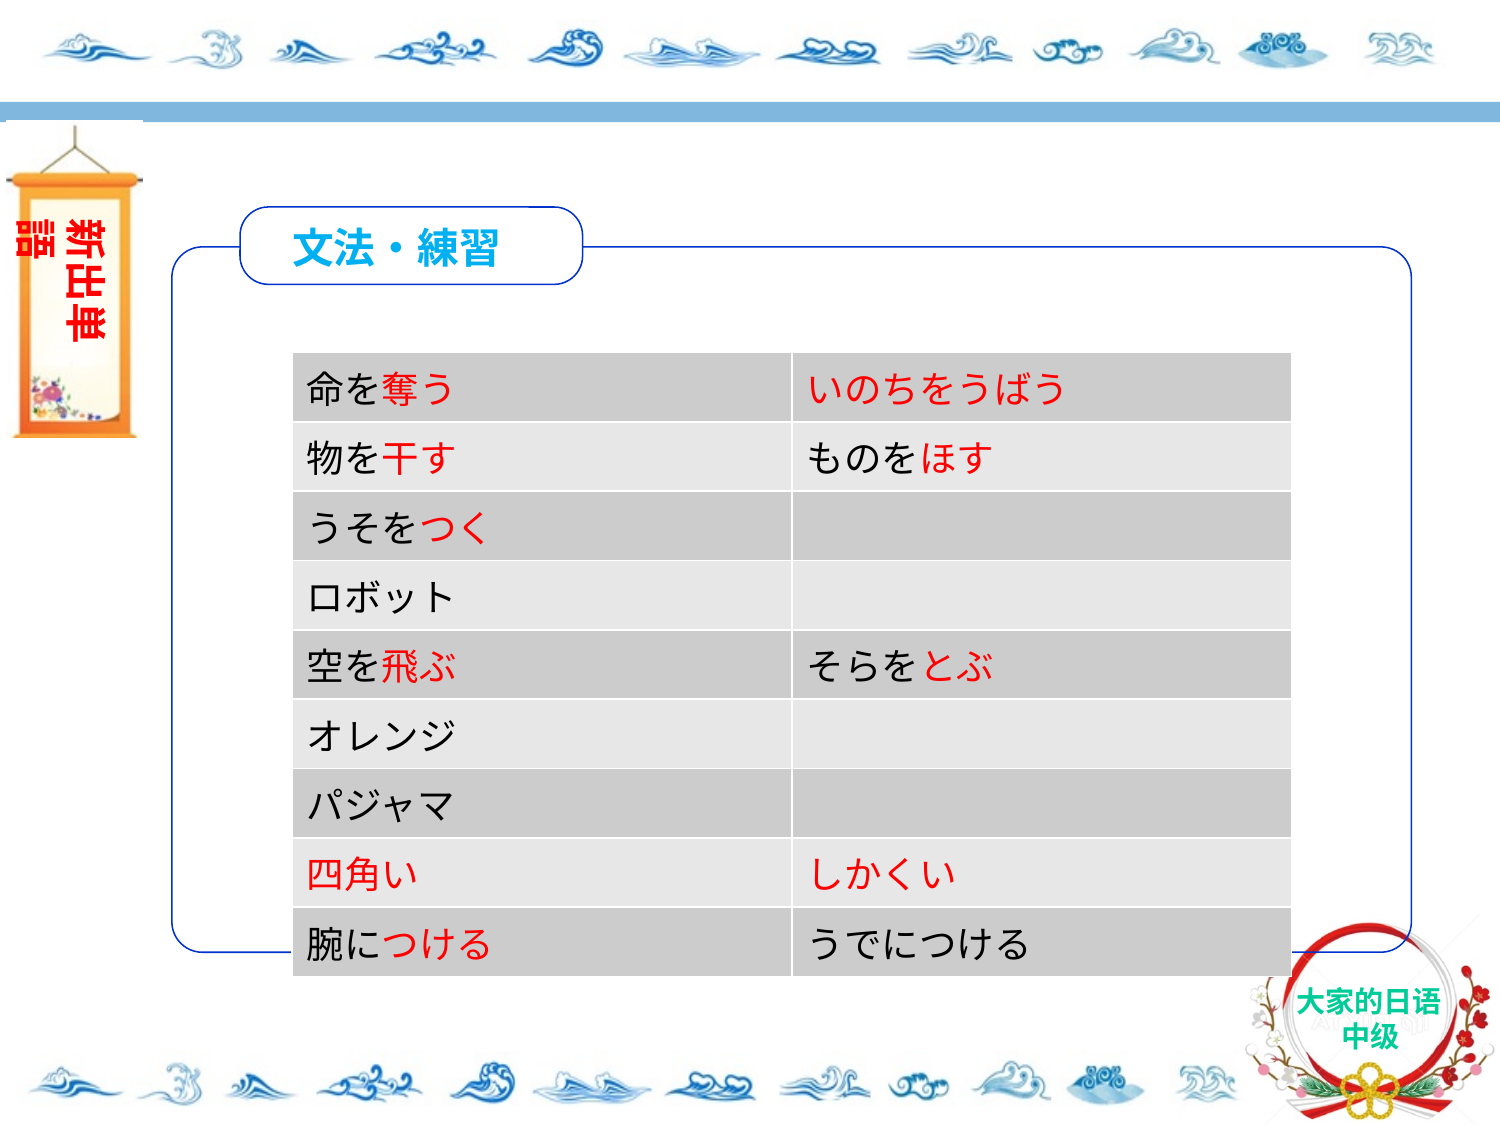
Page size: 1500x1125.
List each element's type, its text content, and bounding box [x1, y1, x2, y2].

table_cell [793, 492, 1291, 560]
table_cell パジャマ [293, 769, 791, 837]
table_header 命を奪う [293, 353, 791, 421]
table_cell 物を干す [293, 423, 791, 490]
table_cell 四角い [293, 839, 791, 906]
text_box 文法・練習 [277, 214, 561, 280]
table_cell [793, 561, 1291, 629]
table_cell [793, 700, 1291, 768]
table_cell [793, 769, 1291, 837]
text_box [171, 246, 1412, 953]
table_cell 空を飛ぶ [293, 631, 791, 698]
table_cell オレンジ [293, 700, 791, 768]
table_cell うでにつける [793, 908, 1291, 976]
table_cell 腕につける [293, 908, 791, 976]
picture [19, 914, 1500, 1125]
table_cell ものをほす [793, 423, 1291, 490]
text_box [240, 206, 583, 285]
table_header いのちをうばう [793, 353, 1291, 421]
table_cell うそをつく [293, 492, 791, 560]
table_cell しかくい [793, 839, 1291, 906]
table_cell そらをとぶ [793, 631, 1291, 698]
picture [32, 19, 1468, 85]
picture [6, 120, 143, 438]
table_cell ロボット [293, 561, 791, 629]
